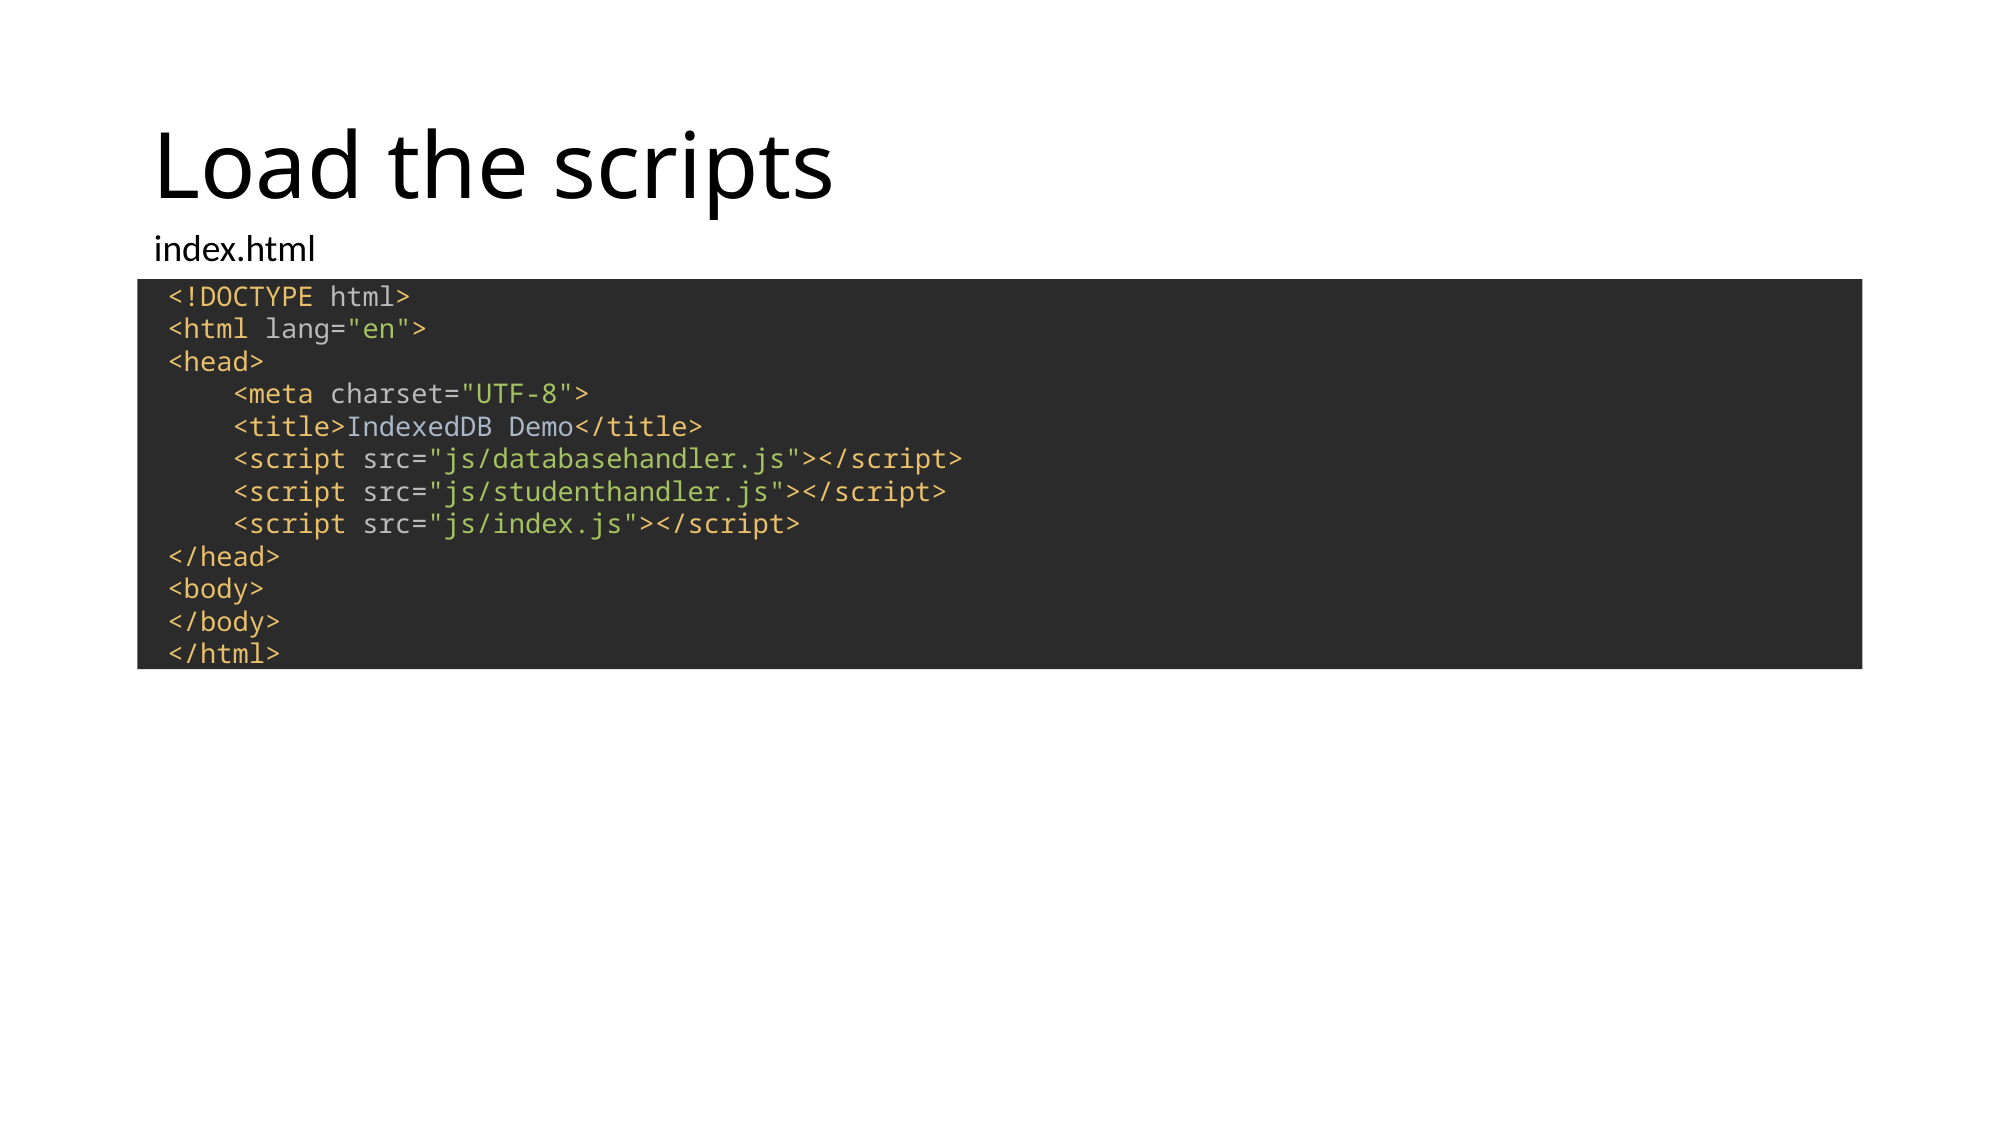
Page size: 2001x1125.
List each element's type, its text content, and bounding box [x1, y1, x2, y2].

text_box index.html [139, 216, 331, 277]
title Load the scripts [137, 59, 1863, 278]
text_box <!DOCTYPE html> <html lang="en"> <head> <meta charset="UTF-8"> <title>IndexedDB Demo</title> <script src="js/databasehandler.js"></script> <script src="js/studenthandler.js"></script> <script src="js/index.js"></script> </head> <body> </body> </html> [137, 279, 1863, 670]
